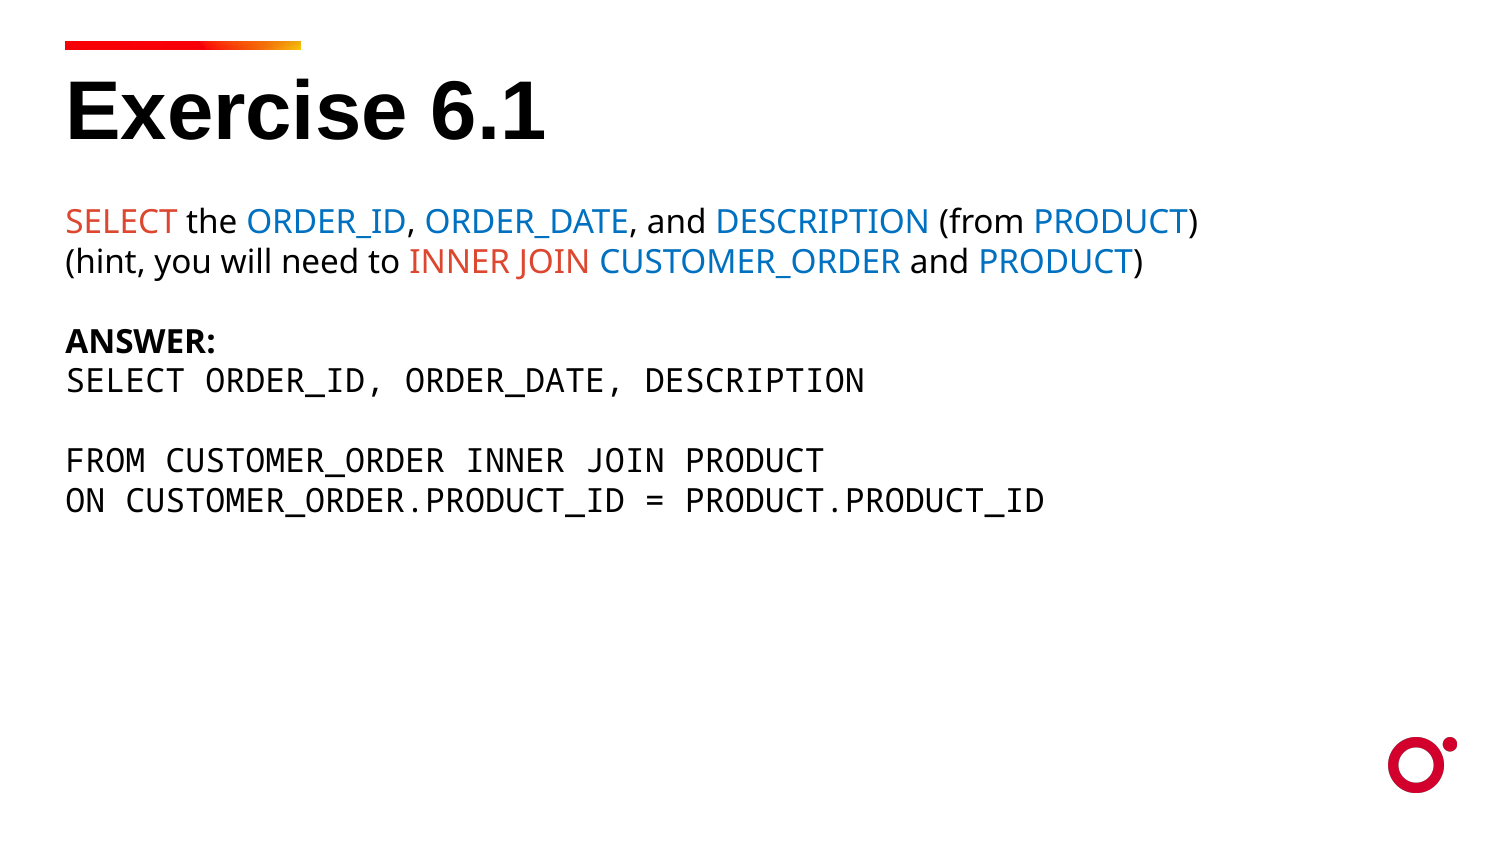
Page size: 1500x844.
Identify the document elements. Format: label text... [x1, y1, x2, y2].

text_box SELECT the ORDER_ID, ORDER_DATE, and DESCRIPTION (from PRODUCT) (hint, you will need to INNER JOIN CUSTOMER_ORDER and PRODUCT) ANSWER: SELECT ORDER_ID, ORDER_DATE, DESCRIPTION FROM CUSTOMER_ORDER INNER JOIN PRODUCT ON CUSTOMER_ORDER.PRODUCT_ID = PRODUCT.PRODUCT_ID [65, 192, 1409, 793]
picture [1409, 737, 1457, 793]
text_box Exercise 6.1 [65, 59, 1409, 171]
picture [65, 41, 301, 50]
